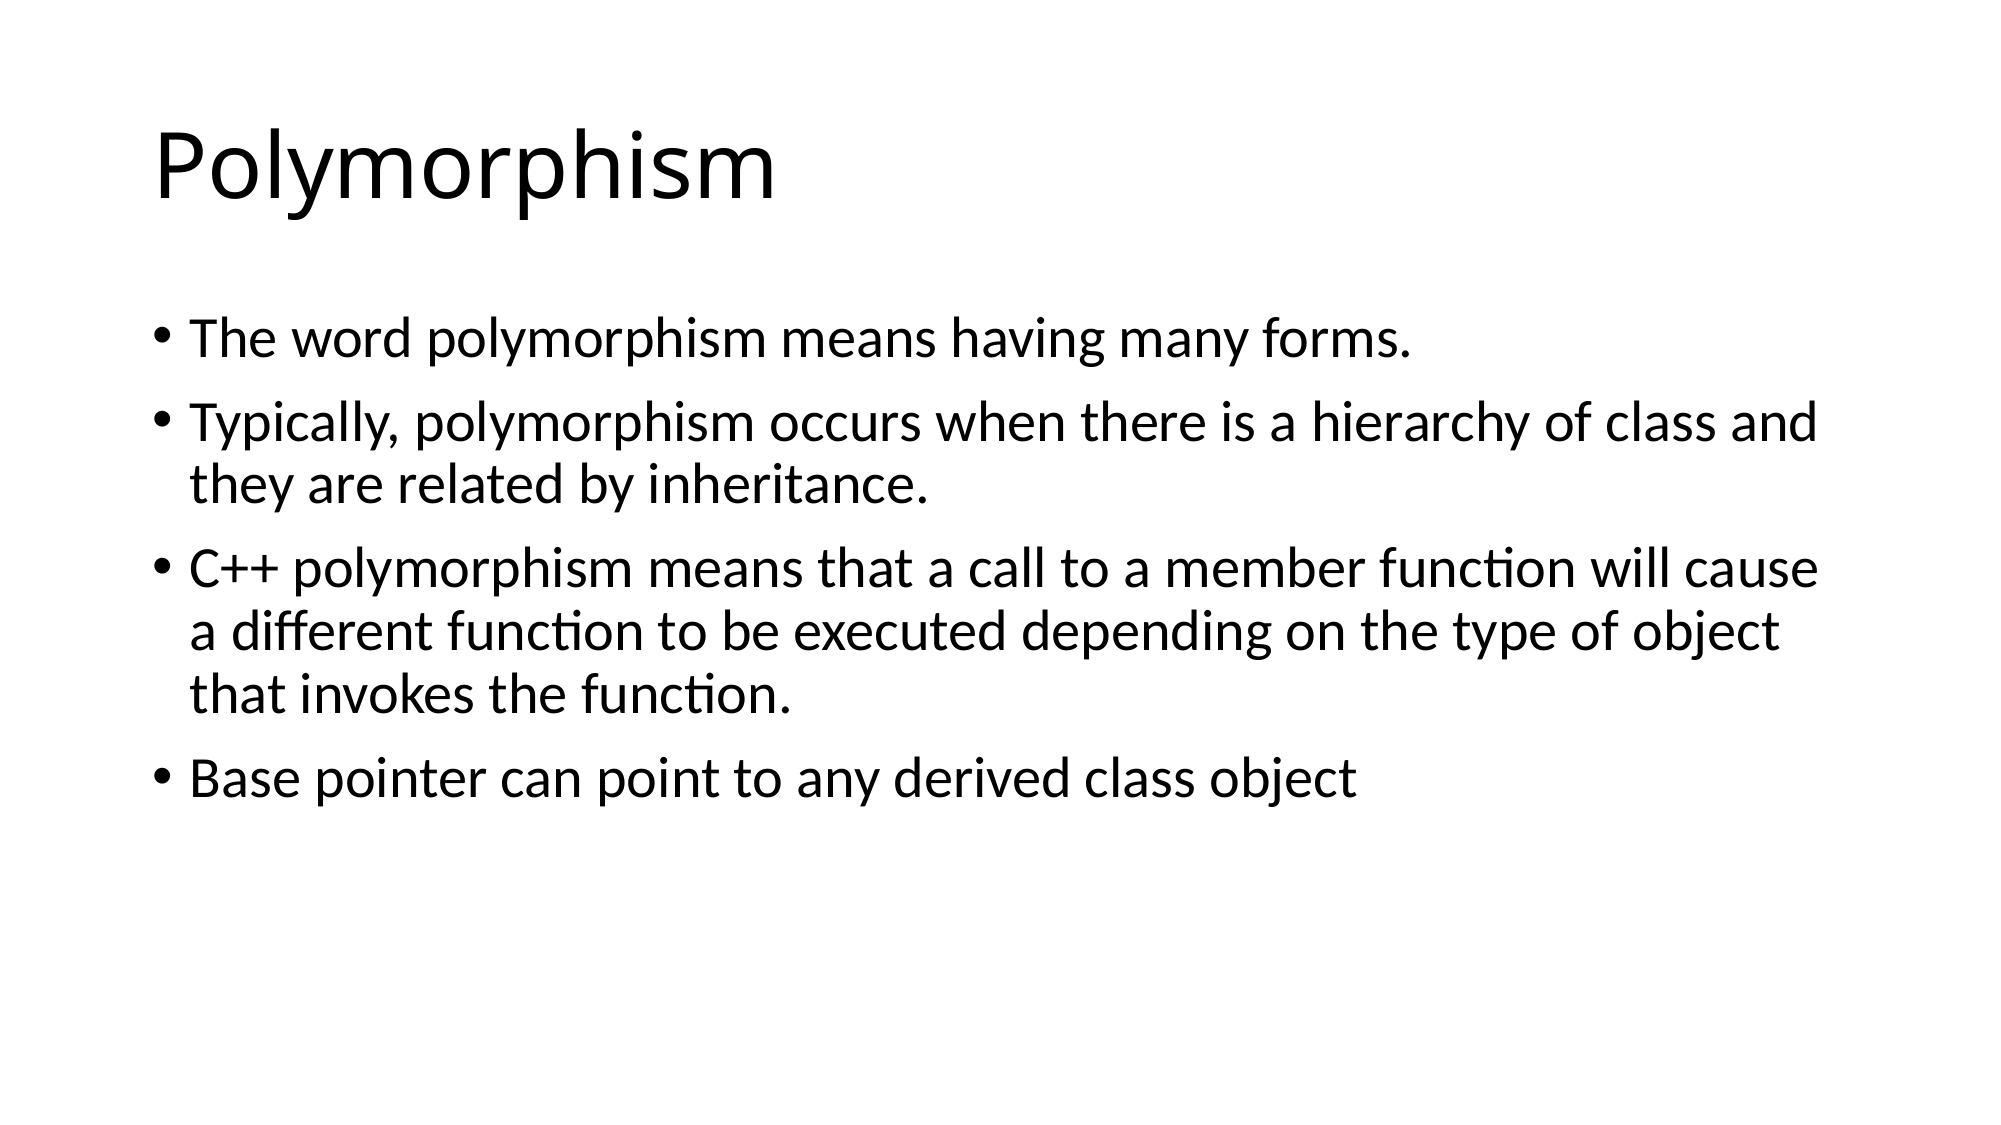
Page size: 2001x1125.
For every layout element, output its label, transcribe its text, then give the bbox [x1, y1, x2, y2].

title Polymorphism [137, 59, 1863, 278]
list The word polymorphism means having many forms. Typically, polymorphism occurs when there is a hierarchy of class and they are related by inheritance. C++ polymorphism means that a call to a member function will cause a different function to be executed depending on the type of object that invokes the function. Base pointer can point to any derived class object [137, 299, 1863, 1014]
